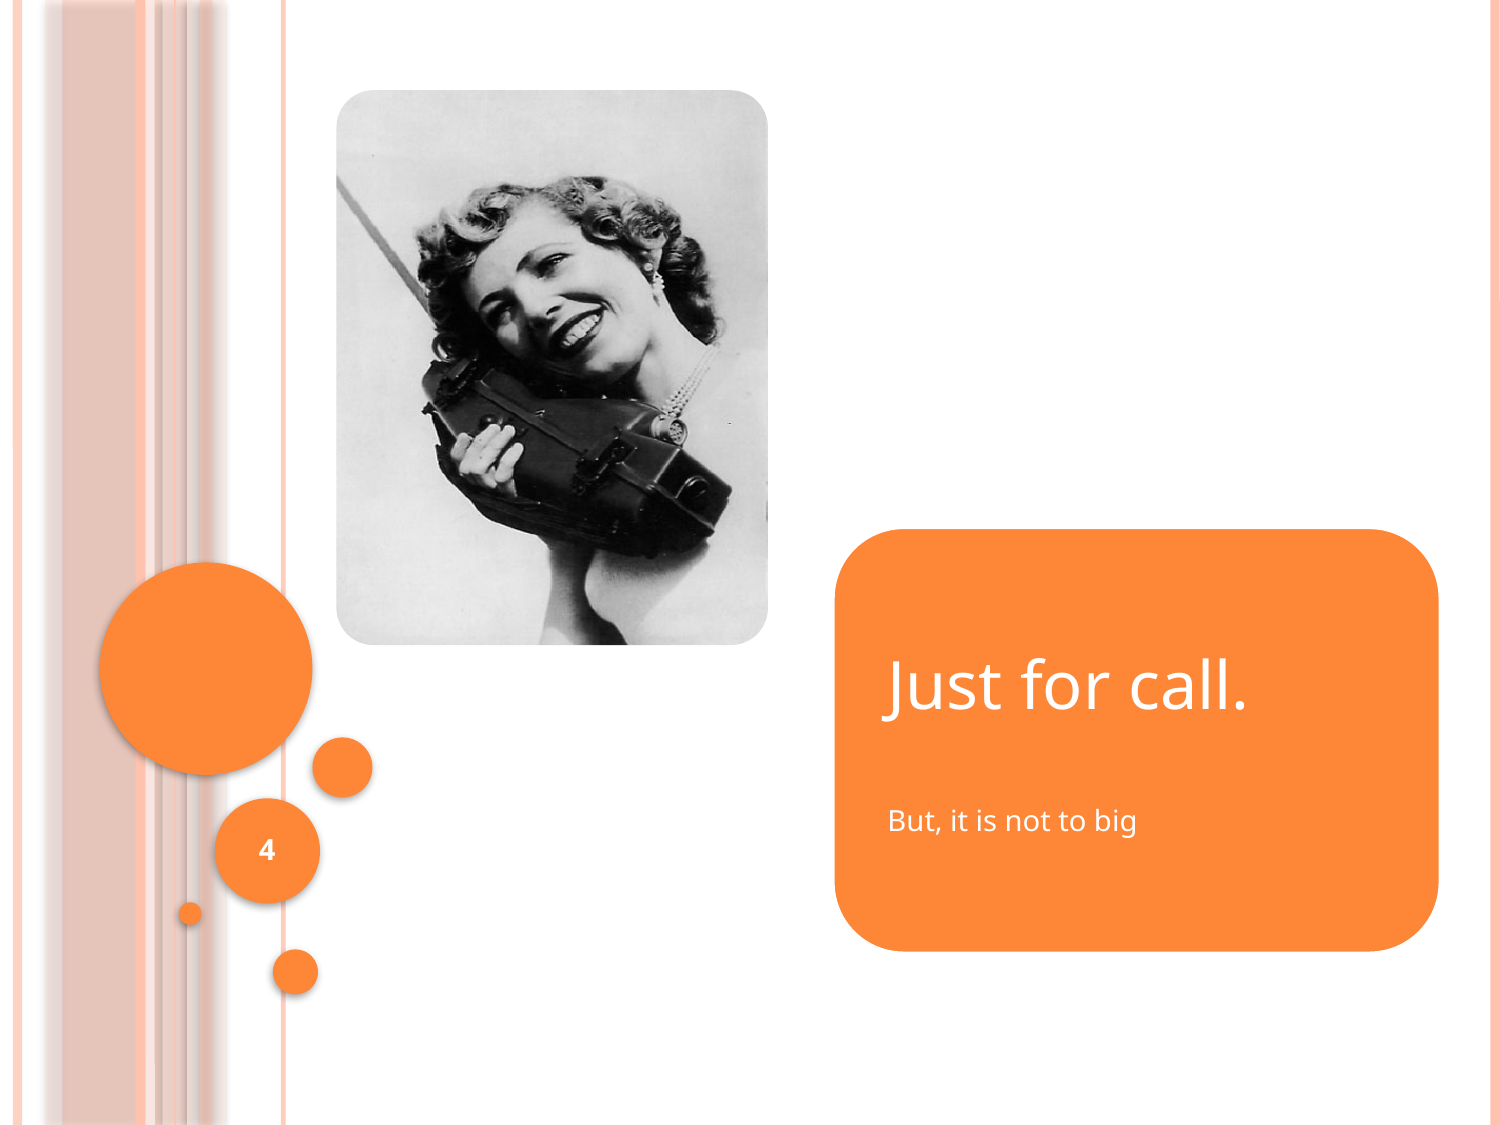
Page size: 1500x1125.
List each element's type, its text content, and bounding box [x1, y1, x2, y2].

picture [335, 89, 769, 646]
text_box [832, 526, 1442, 955]
slide_number 4 [217, 808, 318, 894]
